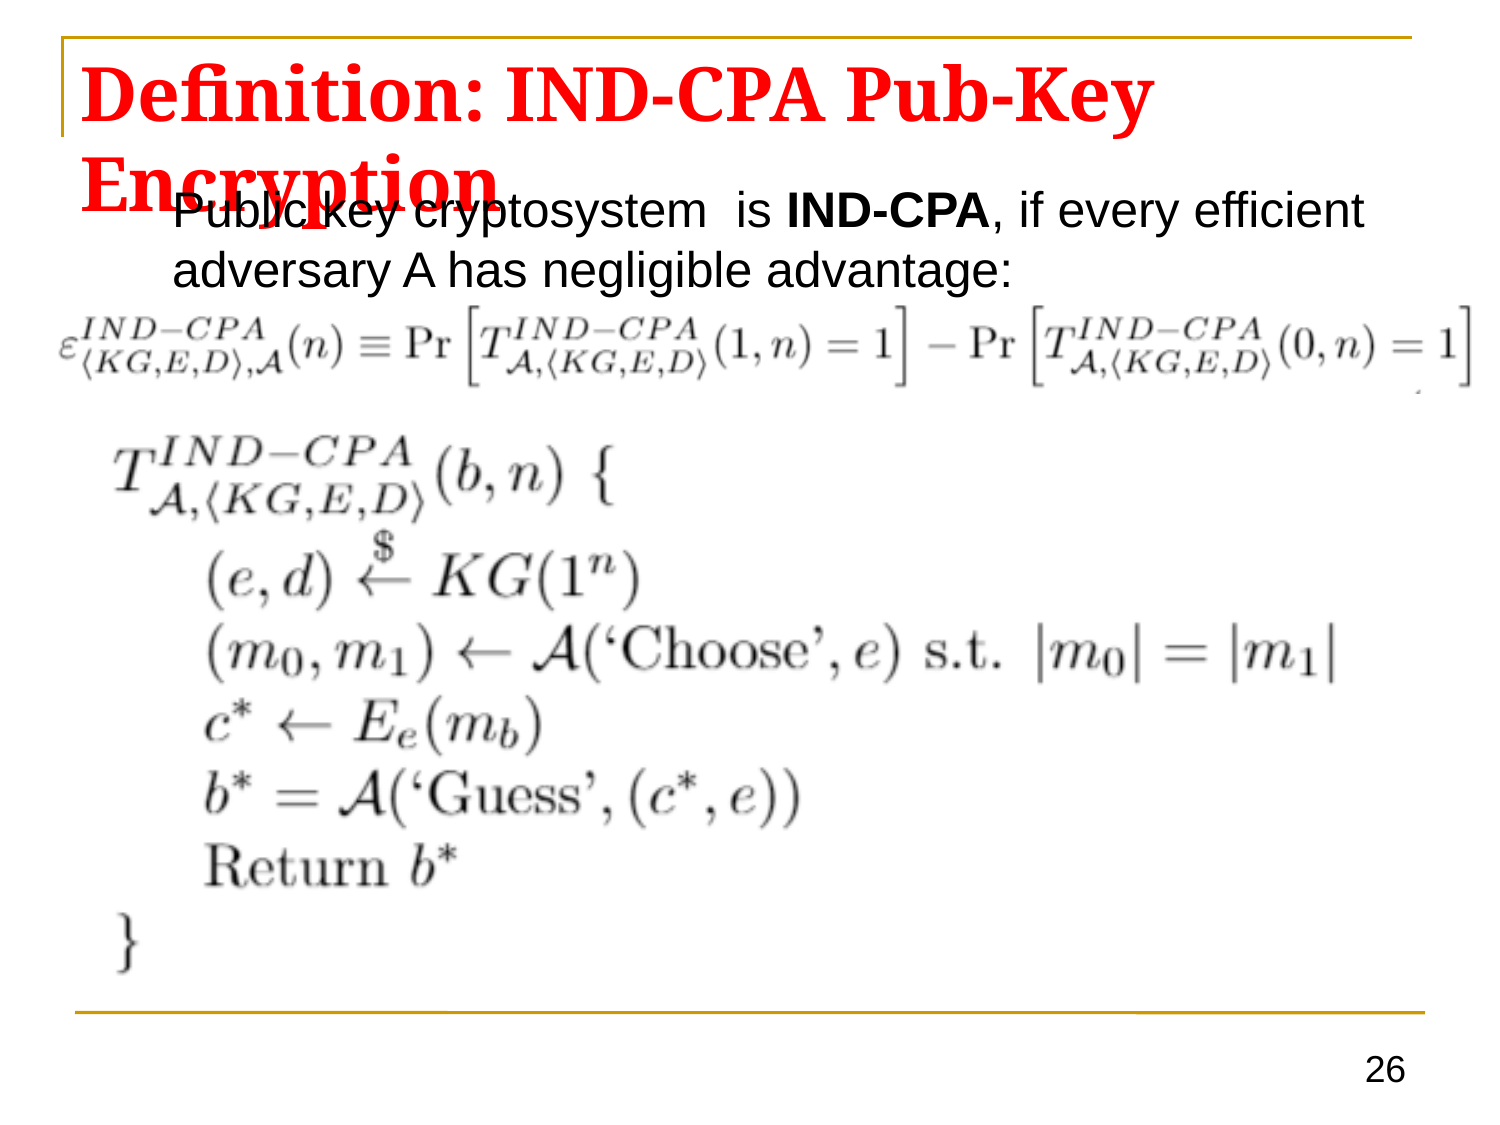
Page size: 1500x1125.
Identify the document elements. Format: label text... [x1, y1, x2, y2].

picture [64, 426, 1364, 991]
title Definition: IND-CPA Pub-Key Encryption [65, 38, 1495, 167]
slide_number 26 [1350, 1023, 1424, 1098]
picture [21, 303, 1491, 394]
